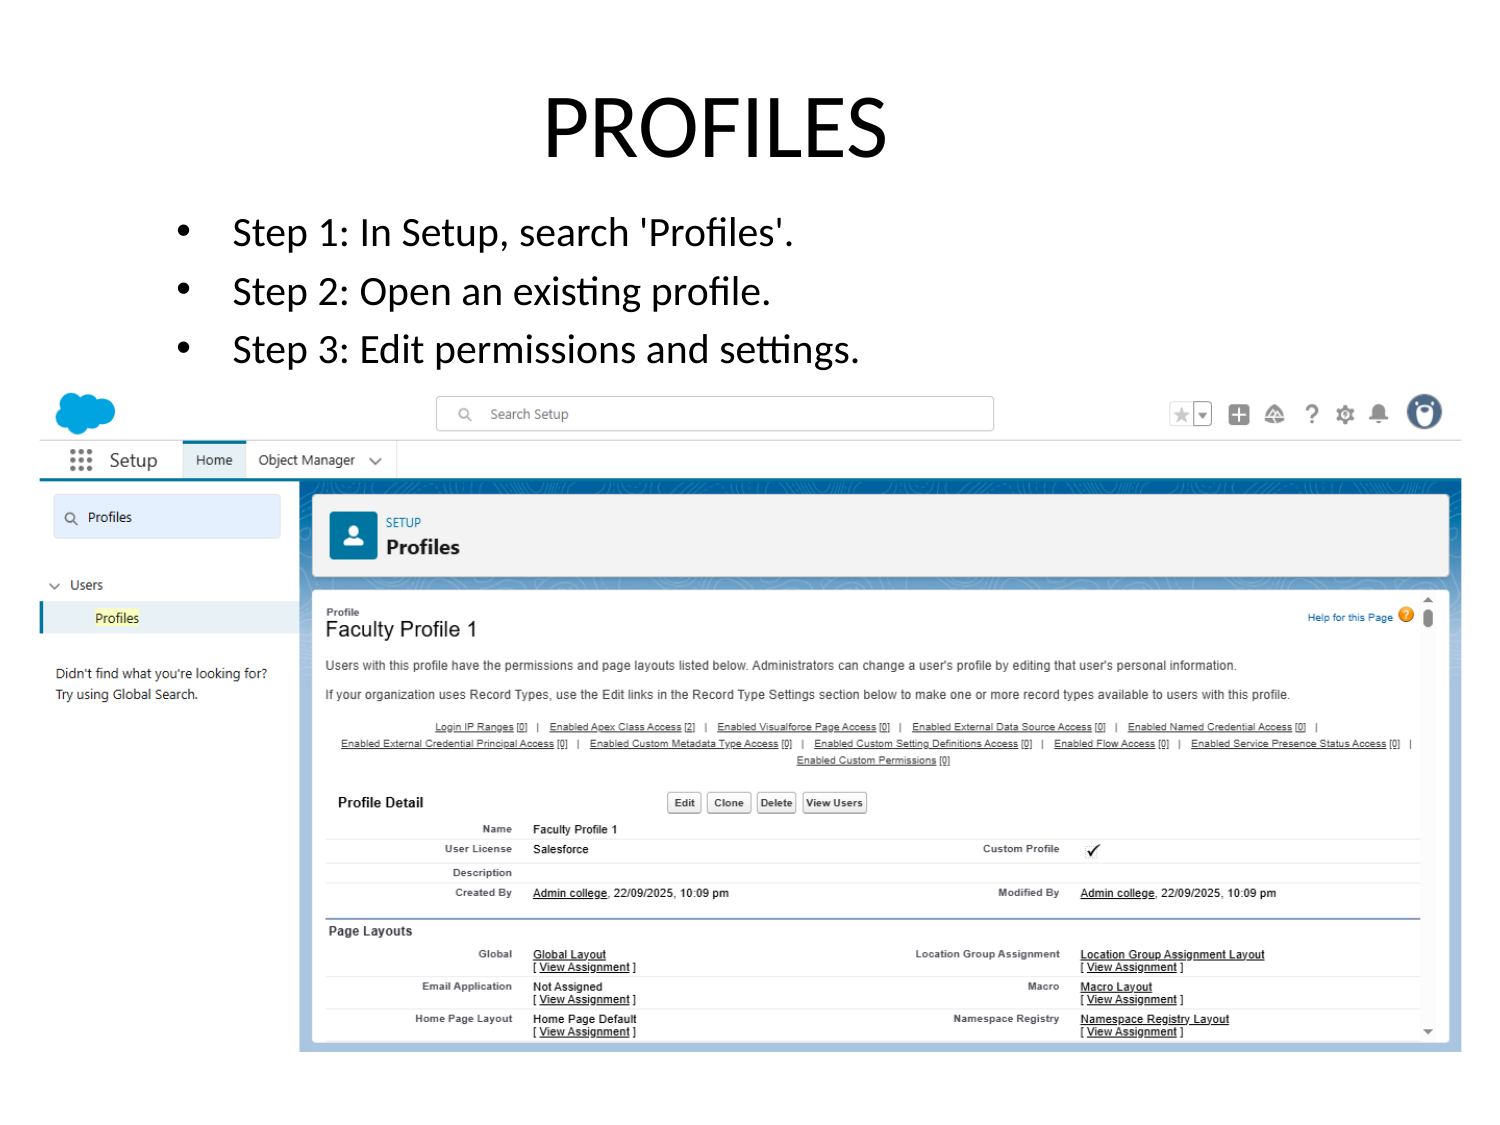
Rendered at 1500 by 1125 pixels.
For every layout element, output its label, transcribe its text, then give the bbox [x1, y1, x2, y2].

picture [39, 392, 1462, 478]
title PROFILES [77, 0, 1354, 242]
subtitle Step 1: In Setup, search 'Profiles'. Step 2: Open an existing profile. Step 3: Edit permissions and settings. [160, 197, 1354, 392]
picture [39, 482, 1462, 1052]
